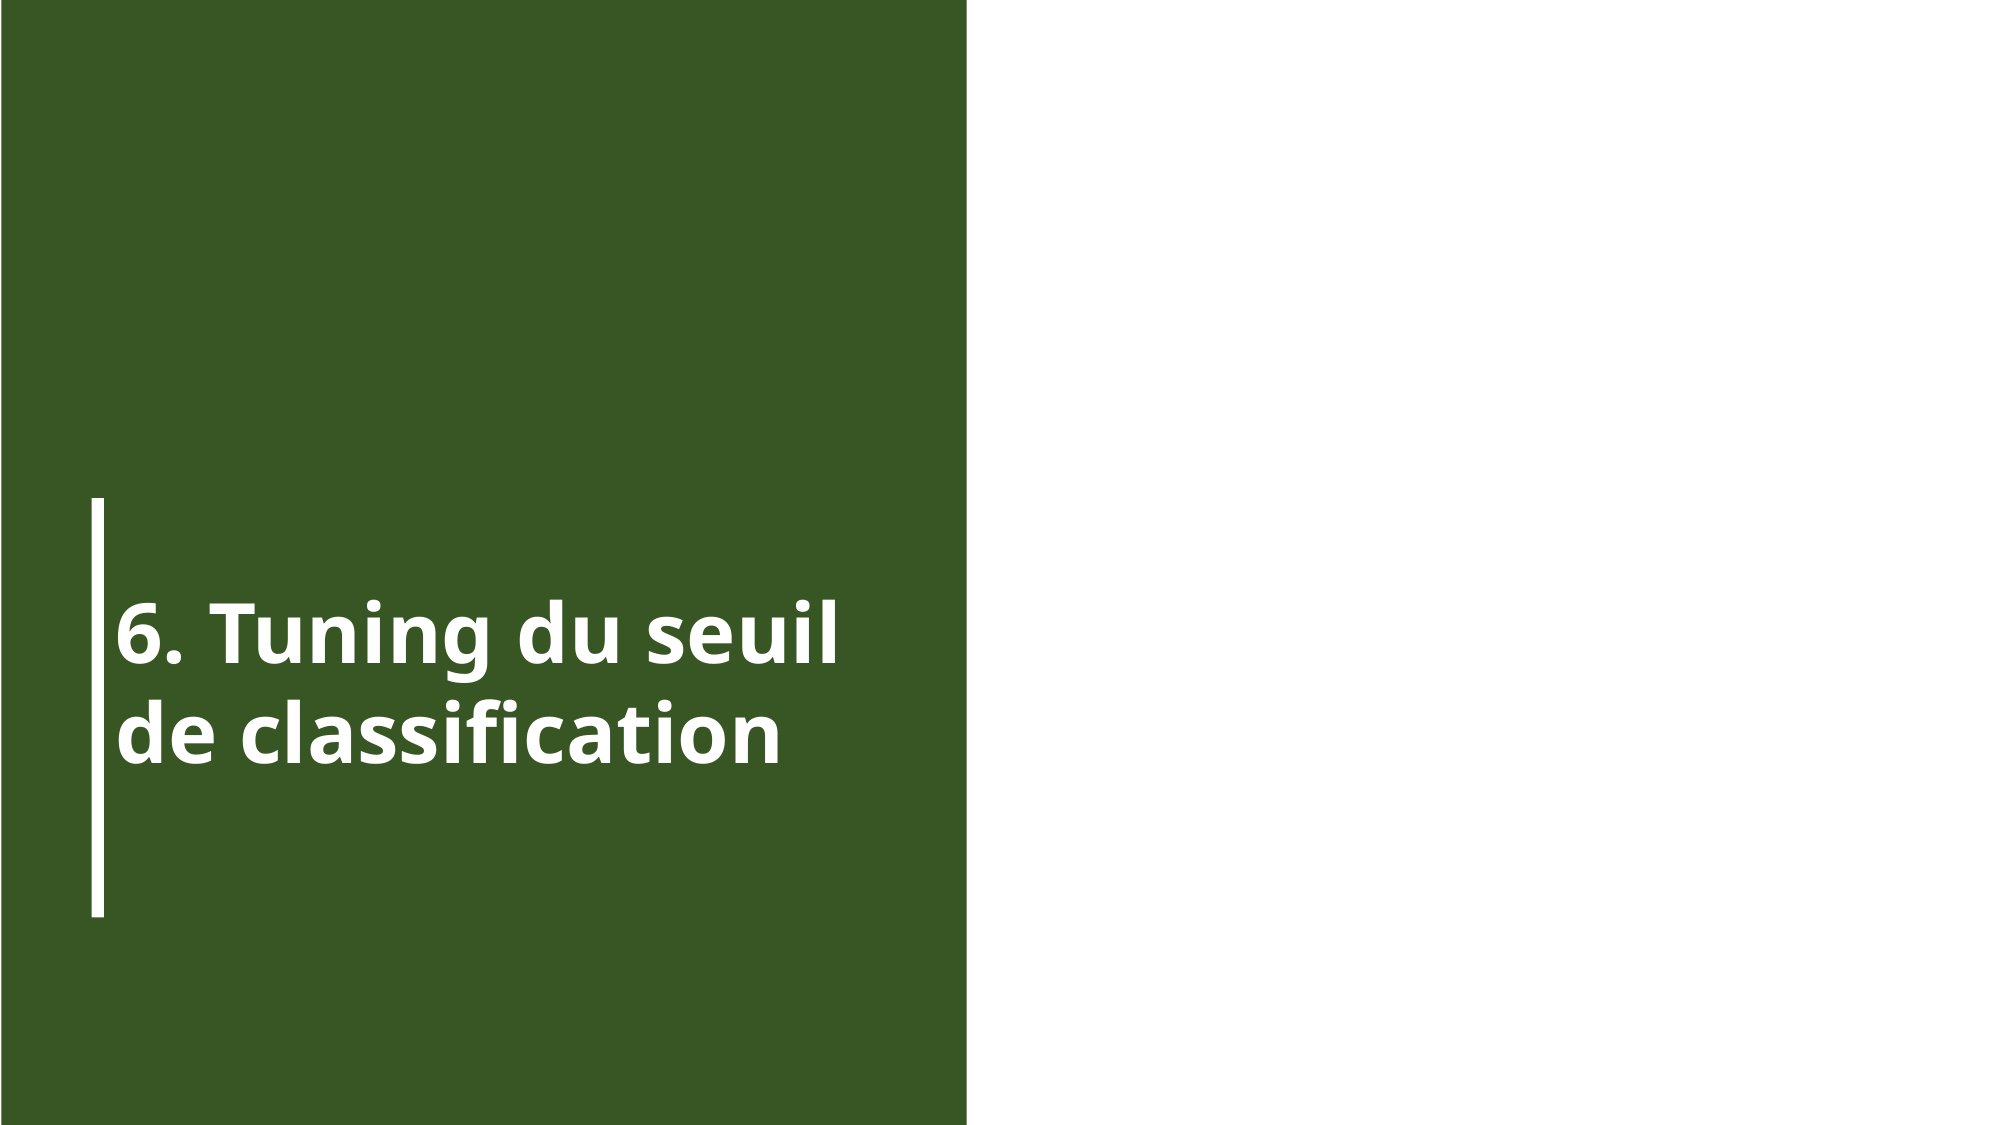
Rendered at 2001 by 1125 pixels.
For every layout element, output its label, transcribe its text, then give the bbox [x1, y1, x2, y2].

text_box [91, 498, 104, 918]
text_box 6. Tuning du seuil de classification [104, 573, 962, 889]
text_box [0, 0, 968, 1125]
